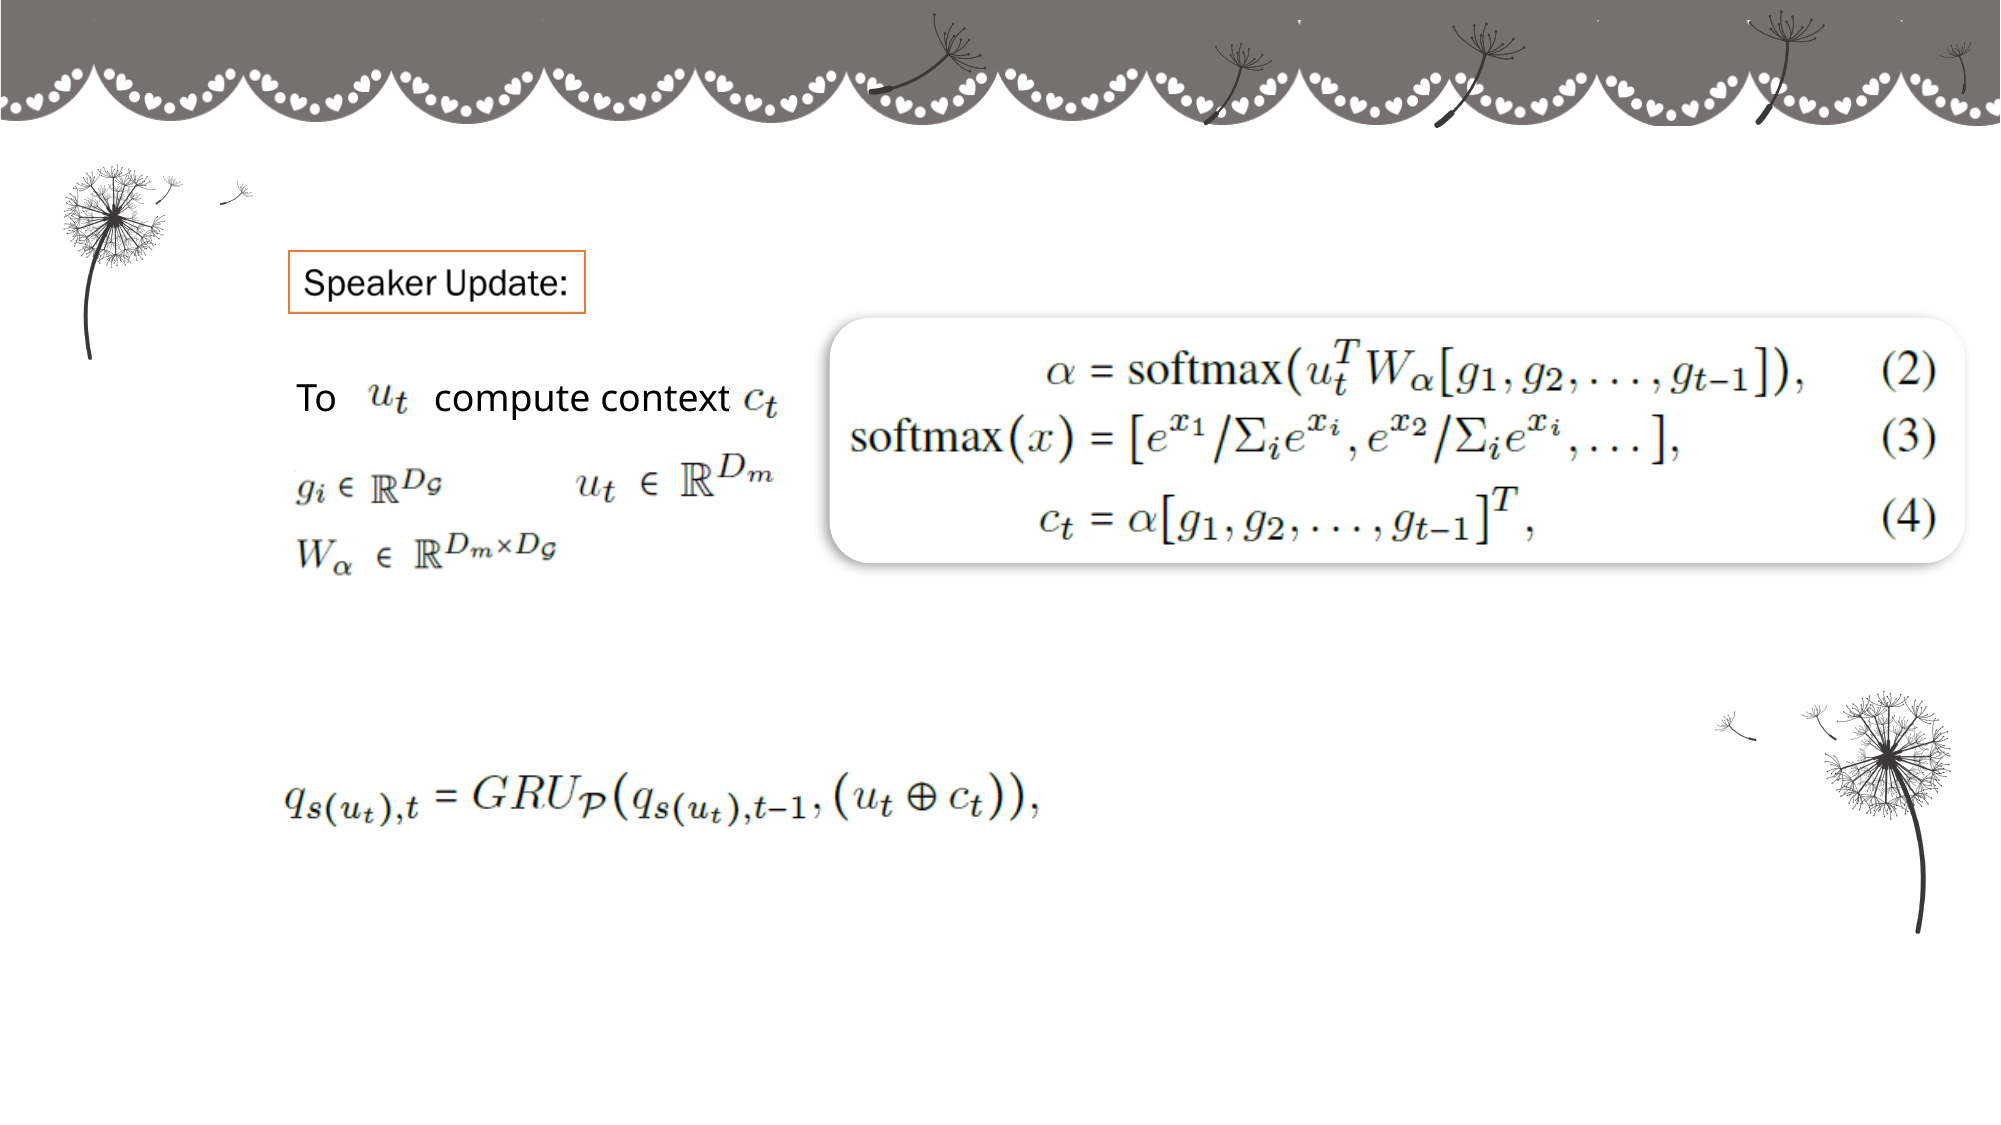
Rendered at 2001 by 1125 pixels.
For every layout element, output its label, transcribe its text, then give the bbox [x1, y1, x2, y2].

picture [729, 374, 788, 434]
picture [280, 246, 592, 328]
picture [829, 317, 1965, 564]
text_box To [281, 366, 362, 427]
picture [1715, 690, 1956, 935]
picture [252, 755, 1125, 844]
picture [363, 372, 416, 422]
picture [268, 448, 782, 582]
picture [59, 164, 253, 360]
picture [0, 0, 2000, 128]
text_box compute context [419, 366, 747, 427]
